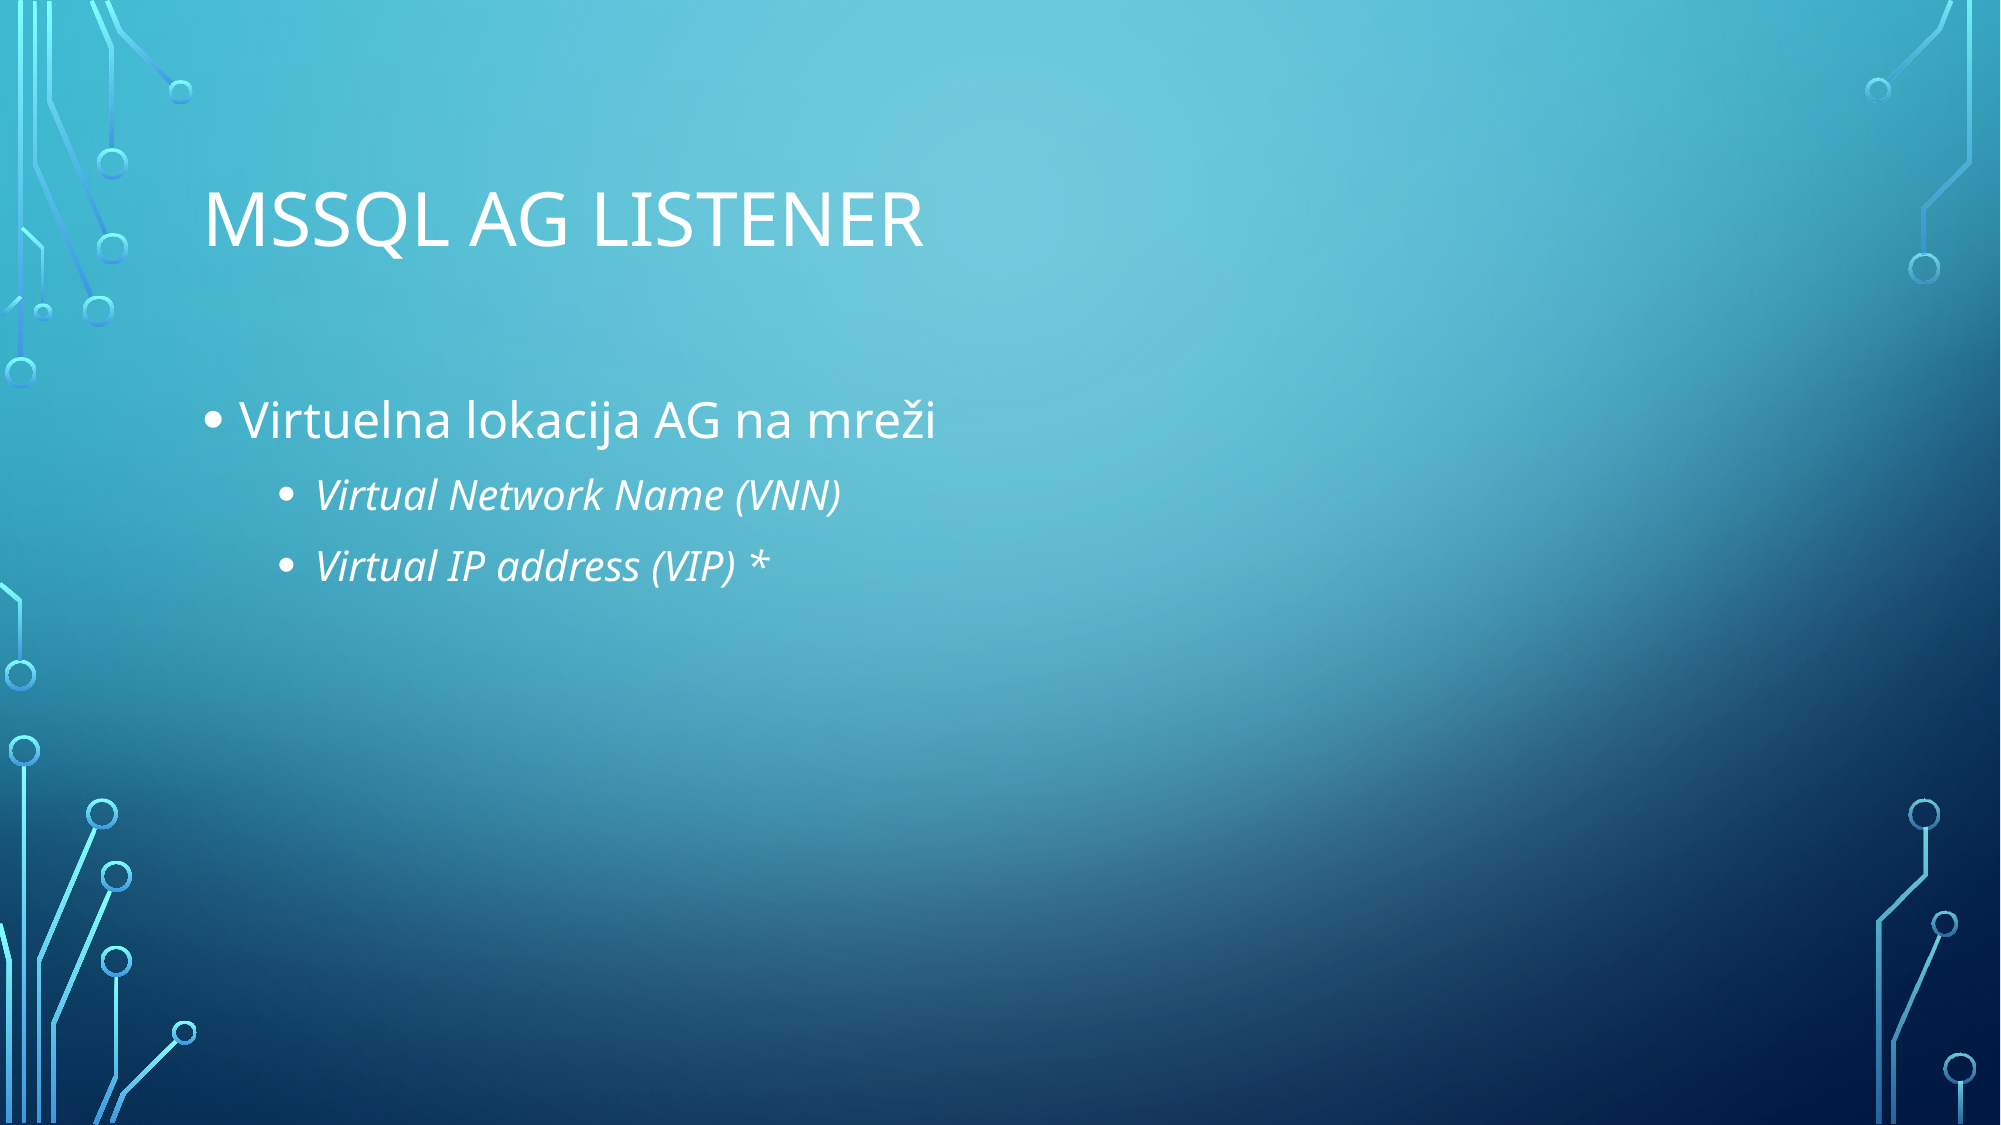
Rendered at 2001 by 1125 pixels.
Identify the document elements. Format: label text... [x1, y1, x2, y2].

title MSSQL AG Listener [187, 101, 1813, 344]
list Virtuelna lokacija AG na mreži Virtual Network Name (VNN) Virtual IP address (VIP) * [187, 369, 1813, 950]
